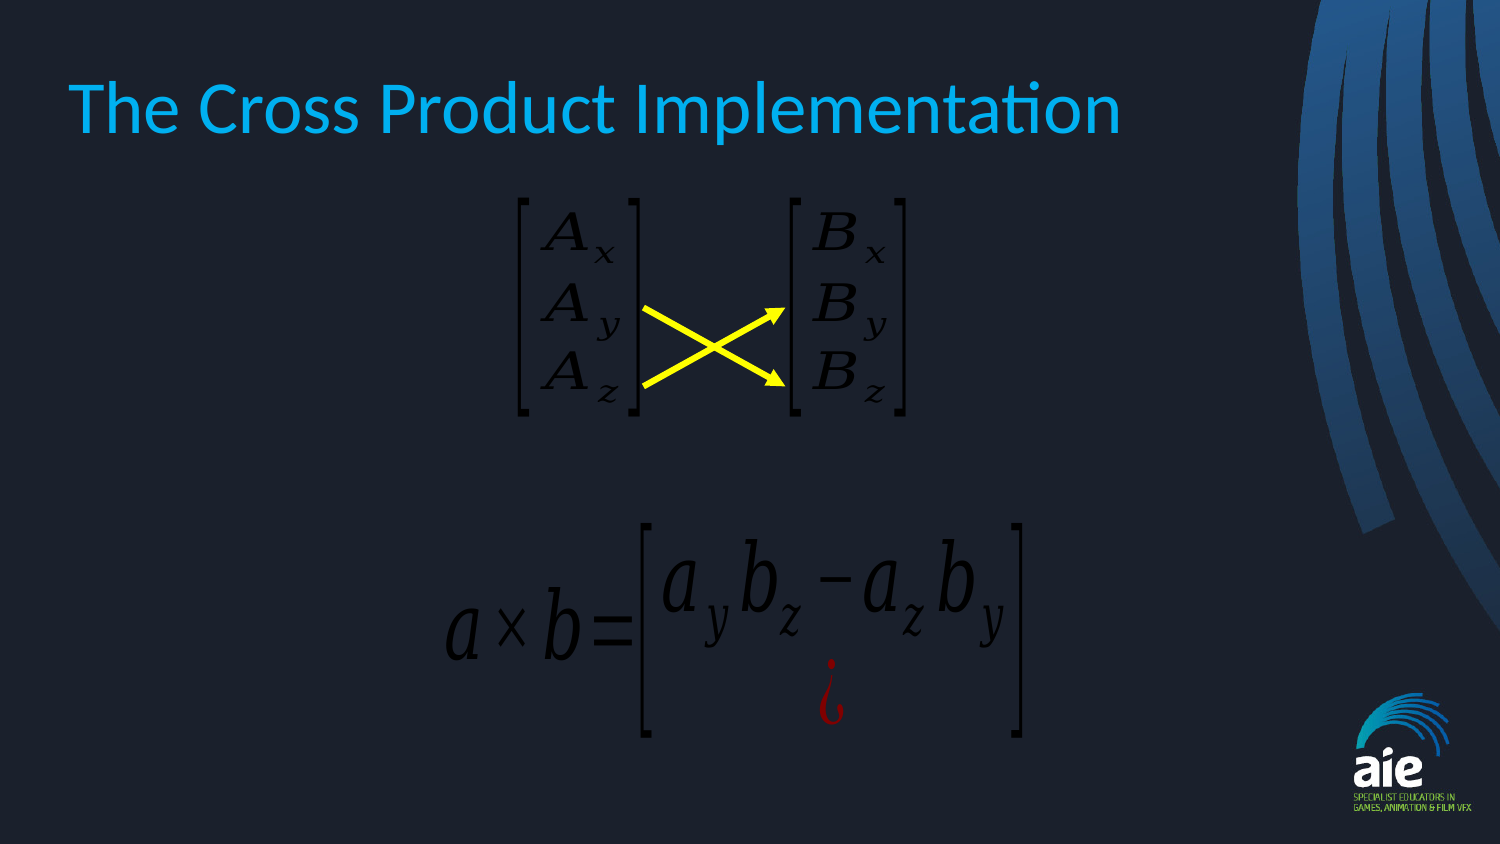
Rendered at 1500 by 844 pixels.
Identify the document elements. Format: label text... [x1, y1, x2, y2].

title The Cross Product Implementation [53, 33, 1425, 175]
picture [0, 0, 1500, 844]
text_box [643, 307, 786, 387]
